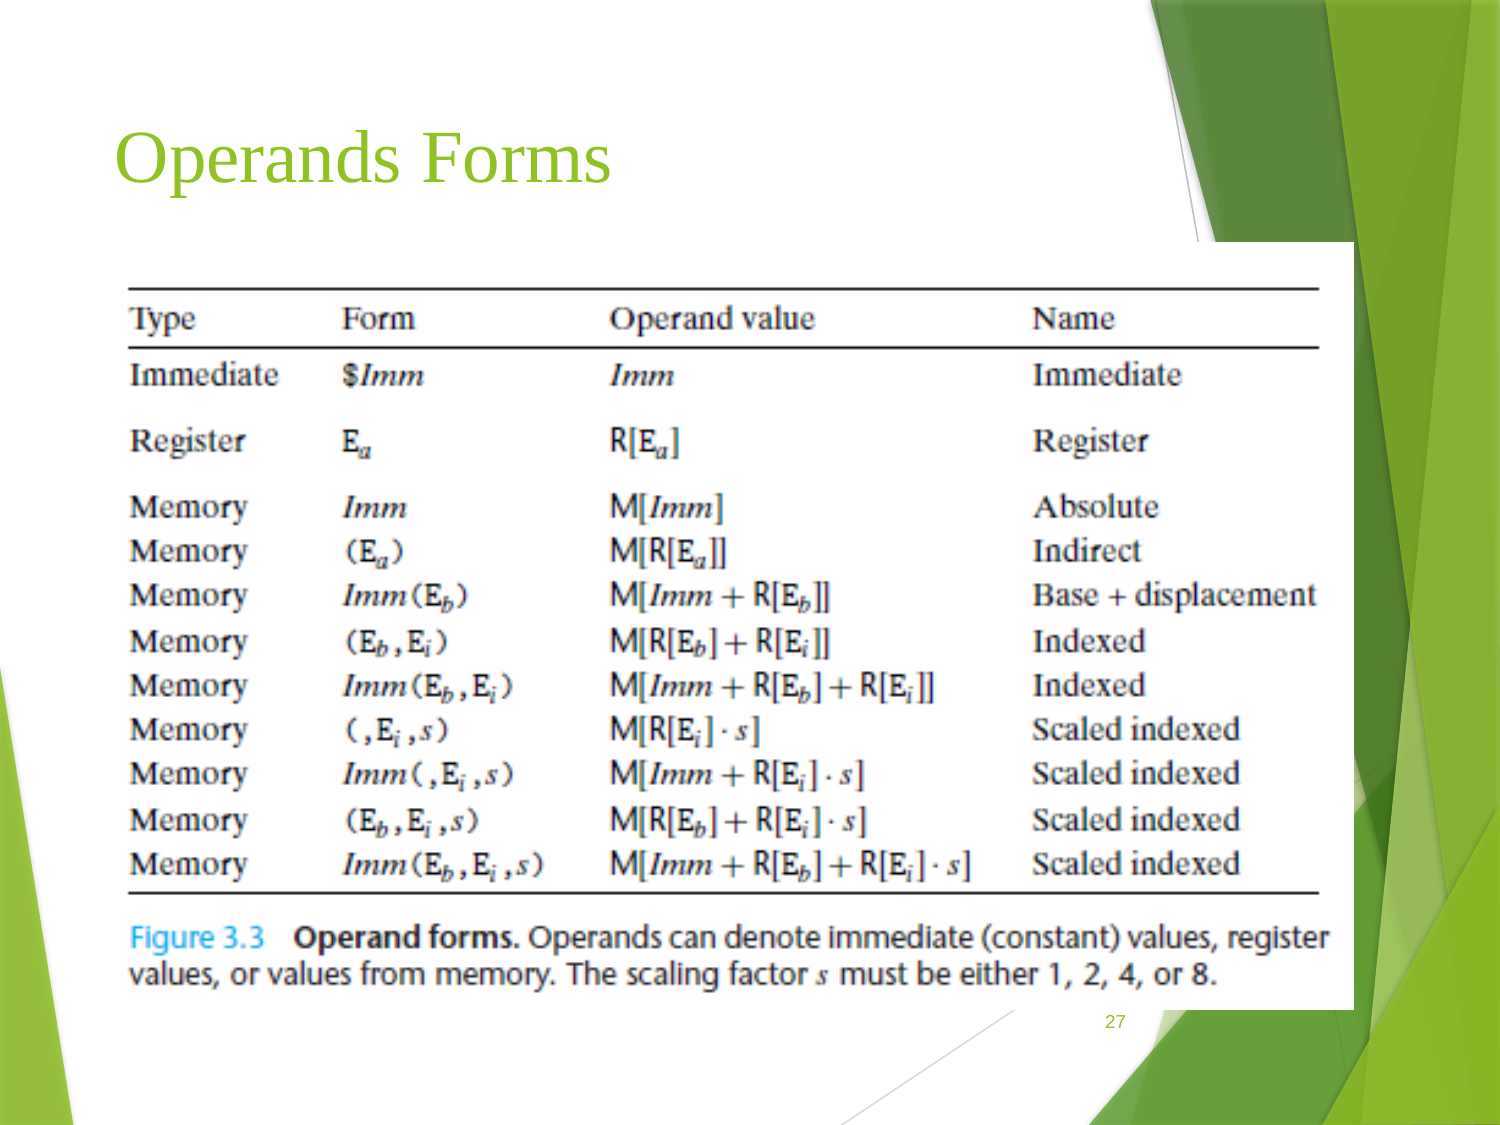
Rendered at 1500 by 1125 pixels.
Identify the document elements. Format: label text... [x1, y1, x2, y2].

title Operands Forms [99, 99, 1142, 224]
slide_number 27 [1057, 1019, 1142, 1051]
picture [62, 241, 1355, 1011]
